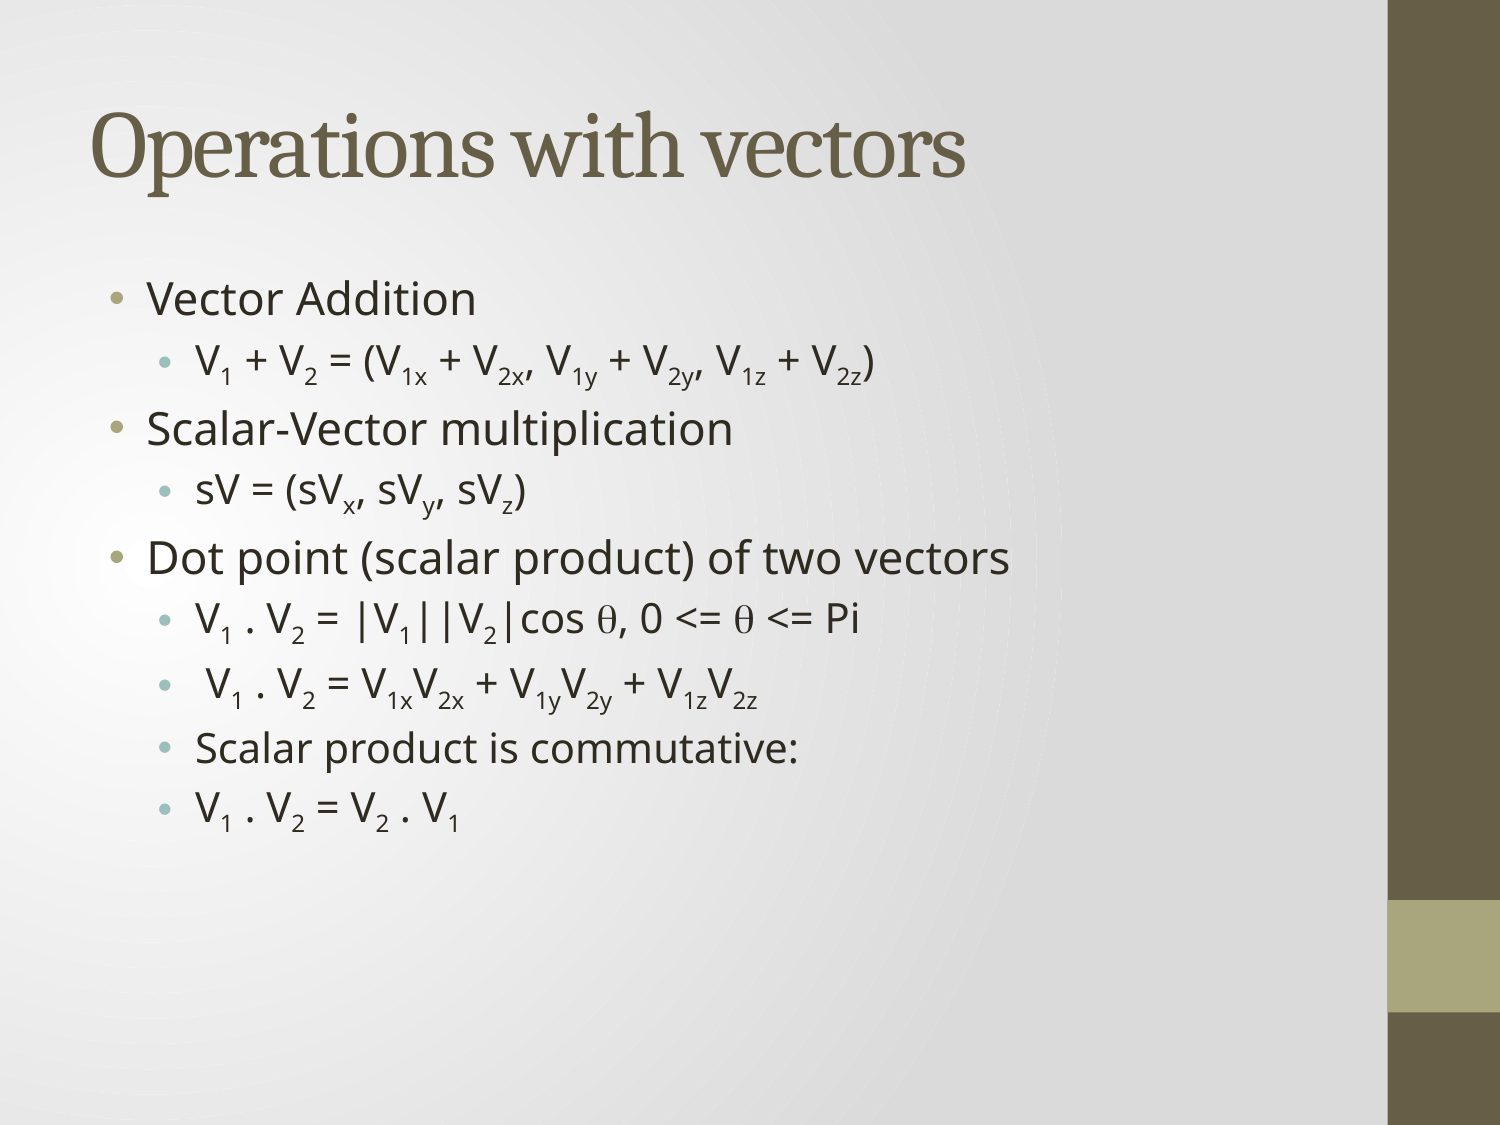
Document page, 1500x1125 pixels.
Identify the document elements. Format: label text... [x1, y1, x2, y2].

list Vector Addition V1 + V2 = (V1x + V2x, V1y + V2y, V1z + V2z) Scalar-Vector multiplication sV = (sVx, sVy, sVz) Dot point (scalar product) of two vectors V1 . V2 = |V1||V2|cos q, 0 <= q <= Pi V1 . V2 = V1xV2x + V1yV2y + V1zV2z Scalar product is commutative: V1 . V2 = V2 . V1 [75, 262, 1325, 1050]
title Operations with vectors [75, 45, 1325, 233]
